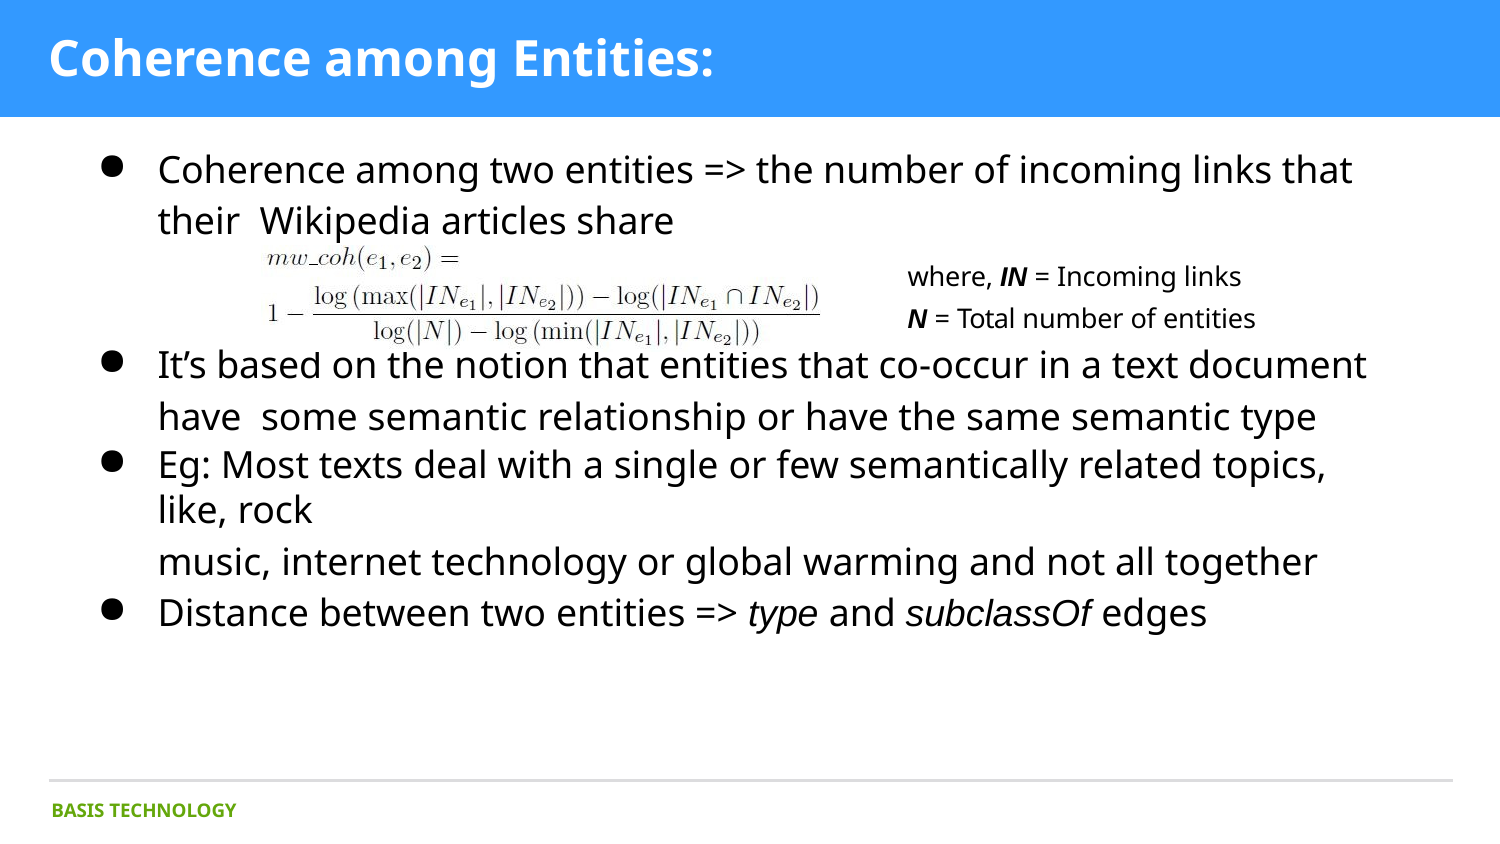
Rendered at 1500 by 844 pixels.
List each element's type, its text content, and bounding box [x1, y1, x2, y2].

title Coherence among Entities: [46, 23, 804, 167]
footer BASIS TECHNOLOGY [49, 796, 270, 844]
text_box [0, 0, 1500, 117]
picture [261, 245, 821, 353]
text_box Coherence among two entities => the number of incoming links that their Wikipedia articles share where, IN = Incoming links N = Total number of entities It’s based on the notion that entities that co-occur in a text document have some semantic relationship or have the same semantic type Eg: Most texts deal with a single or few semantically related topics, like, rock music, internet technology or global warming and not all together Distance between two entities => type and subclassOf edges [95, 138, 1426, 635]
